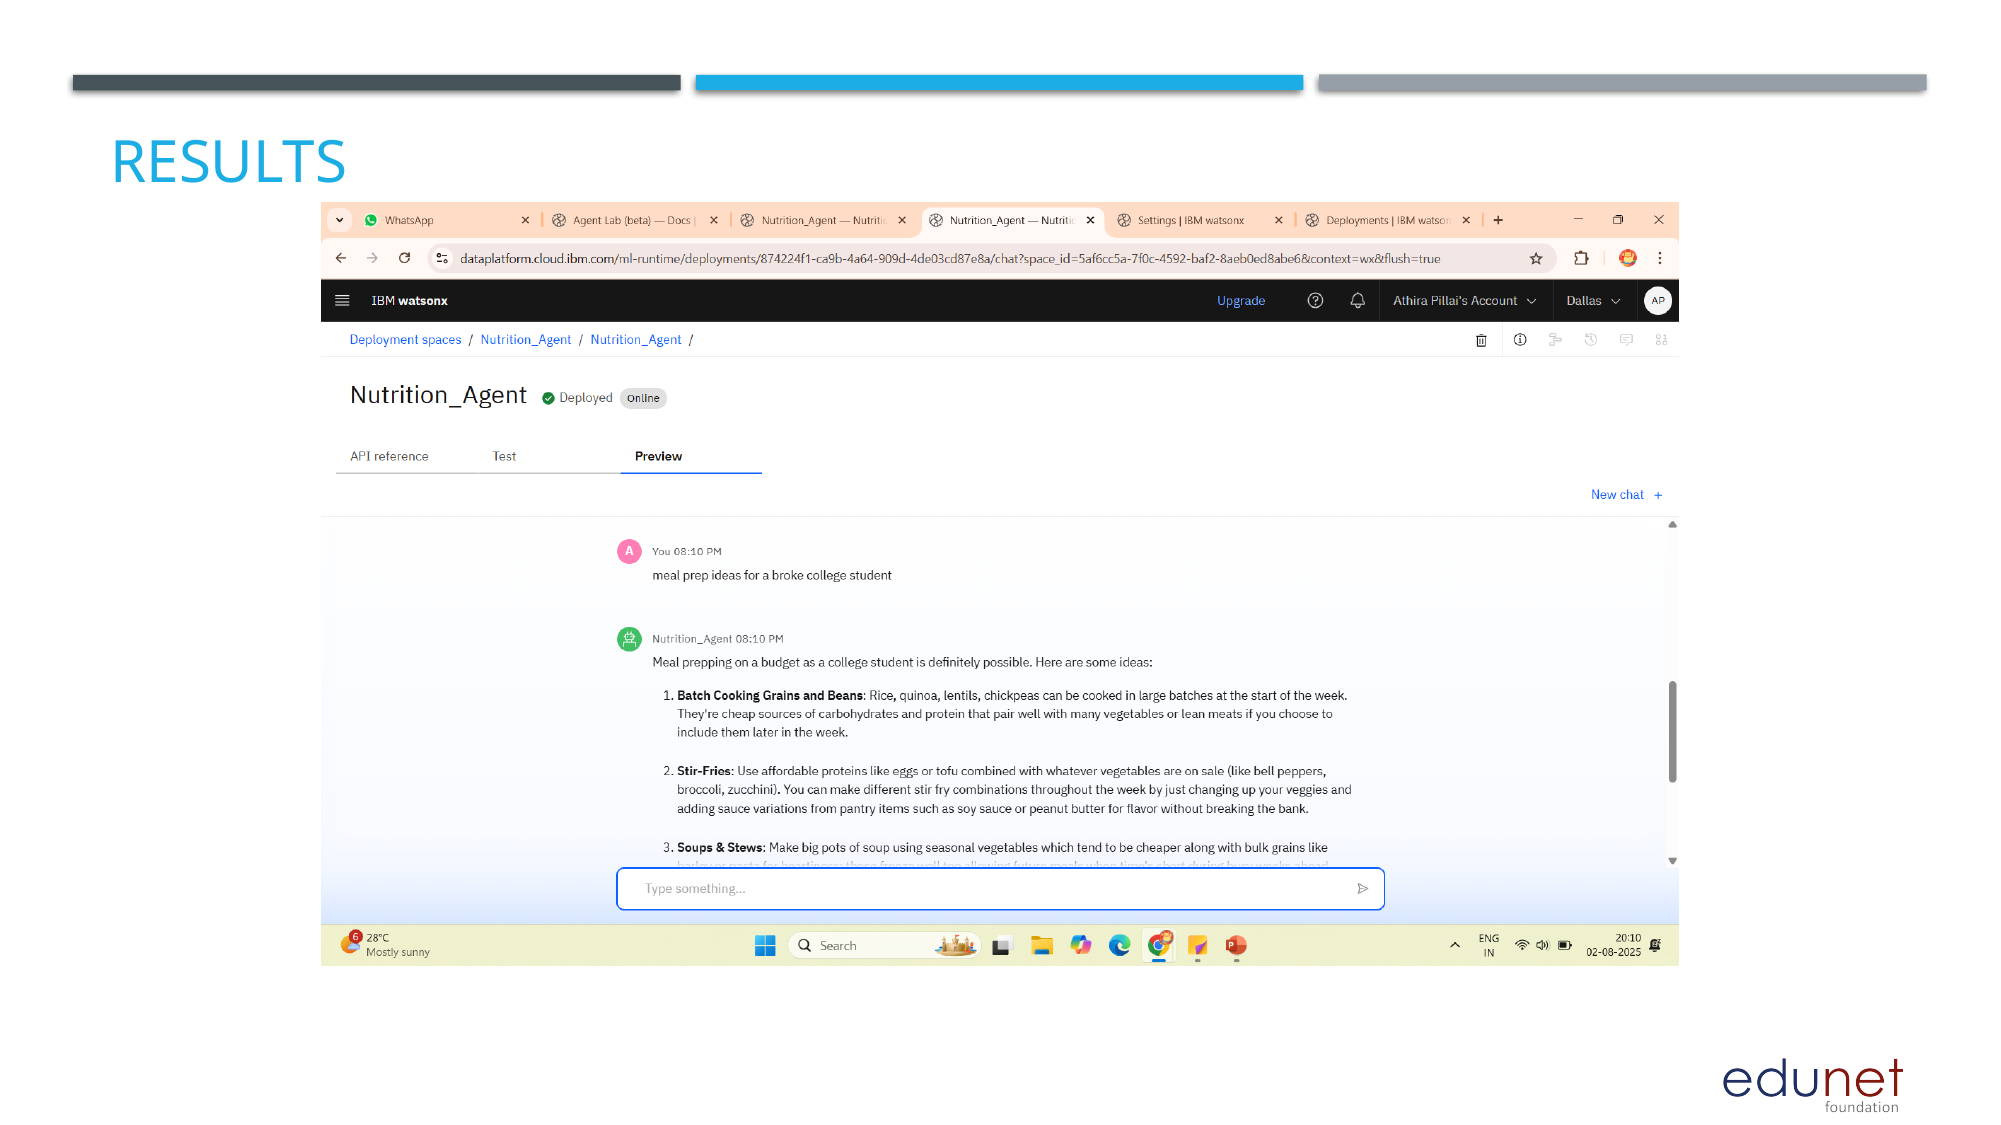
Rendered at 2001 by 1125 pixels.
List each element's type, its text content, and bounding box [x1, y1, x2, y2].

picture [321, 201, 1679, 966]
picture [1719, 1056, 1905, 1116]
title Results [95, 115, 1905, 203]
